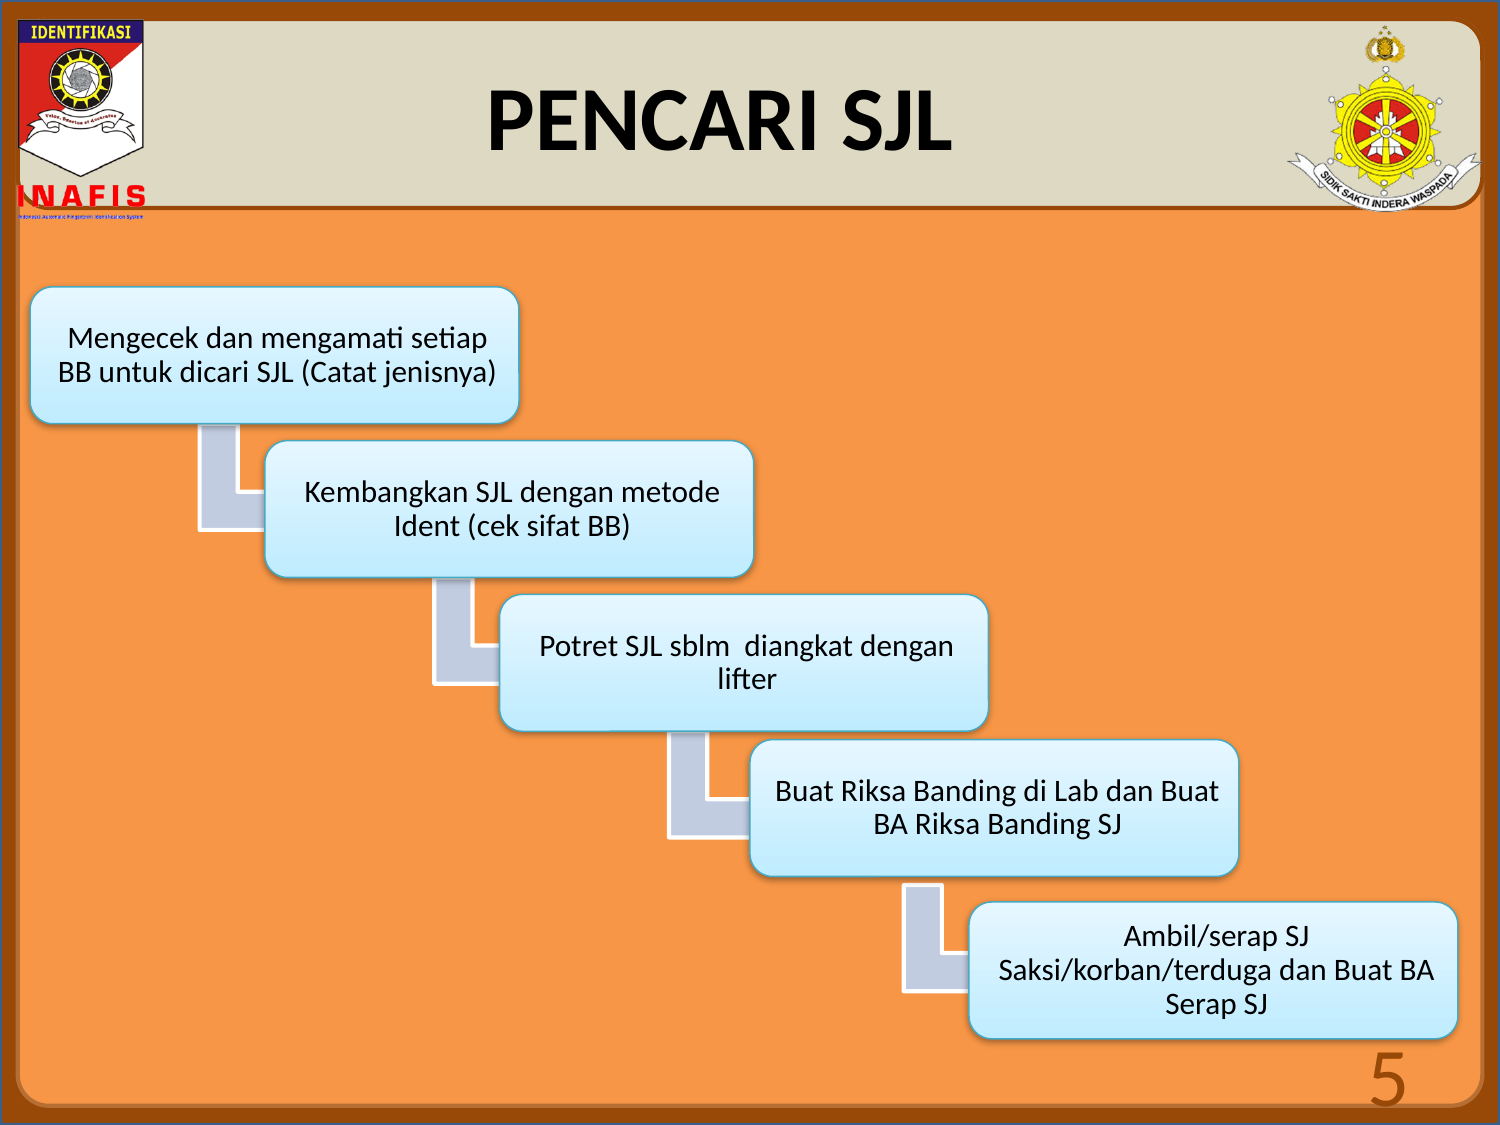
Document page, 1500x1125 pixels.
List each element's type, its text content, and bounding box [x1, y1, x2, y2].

picture [1287, 24, 1483, 217]
text_box PENCARI SJL [147, 19, 1294, 208]
picture [17, 19, 145, 220]
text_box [29, 231, 1459, 1095]
